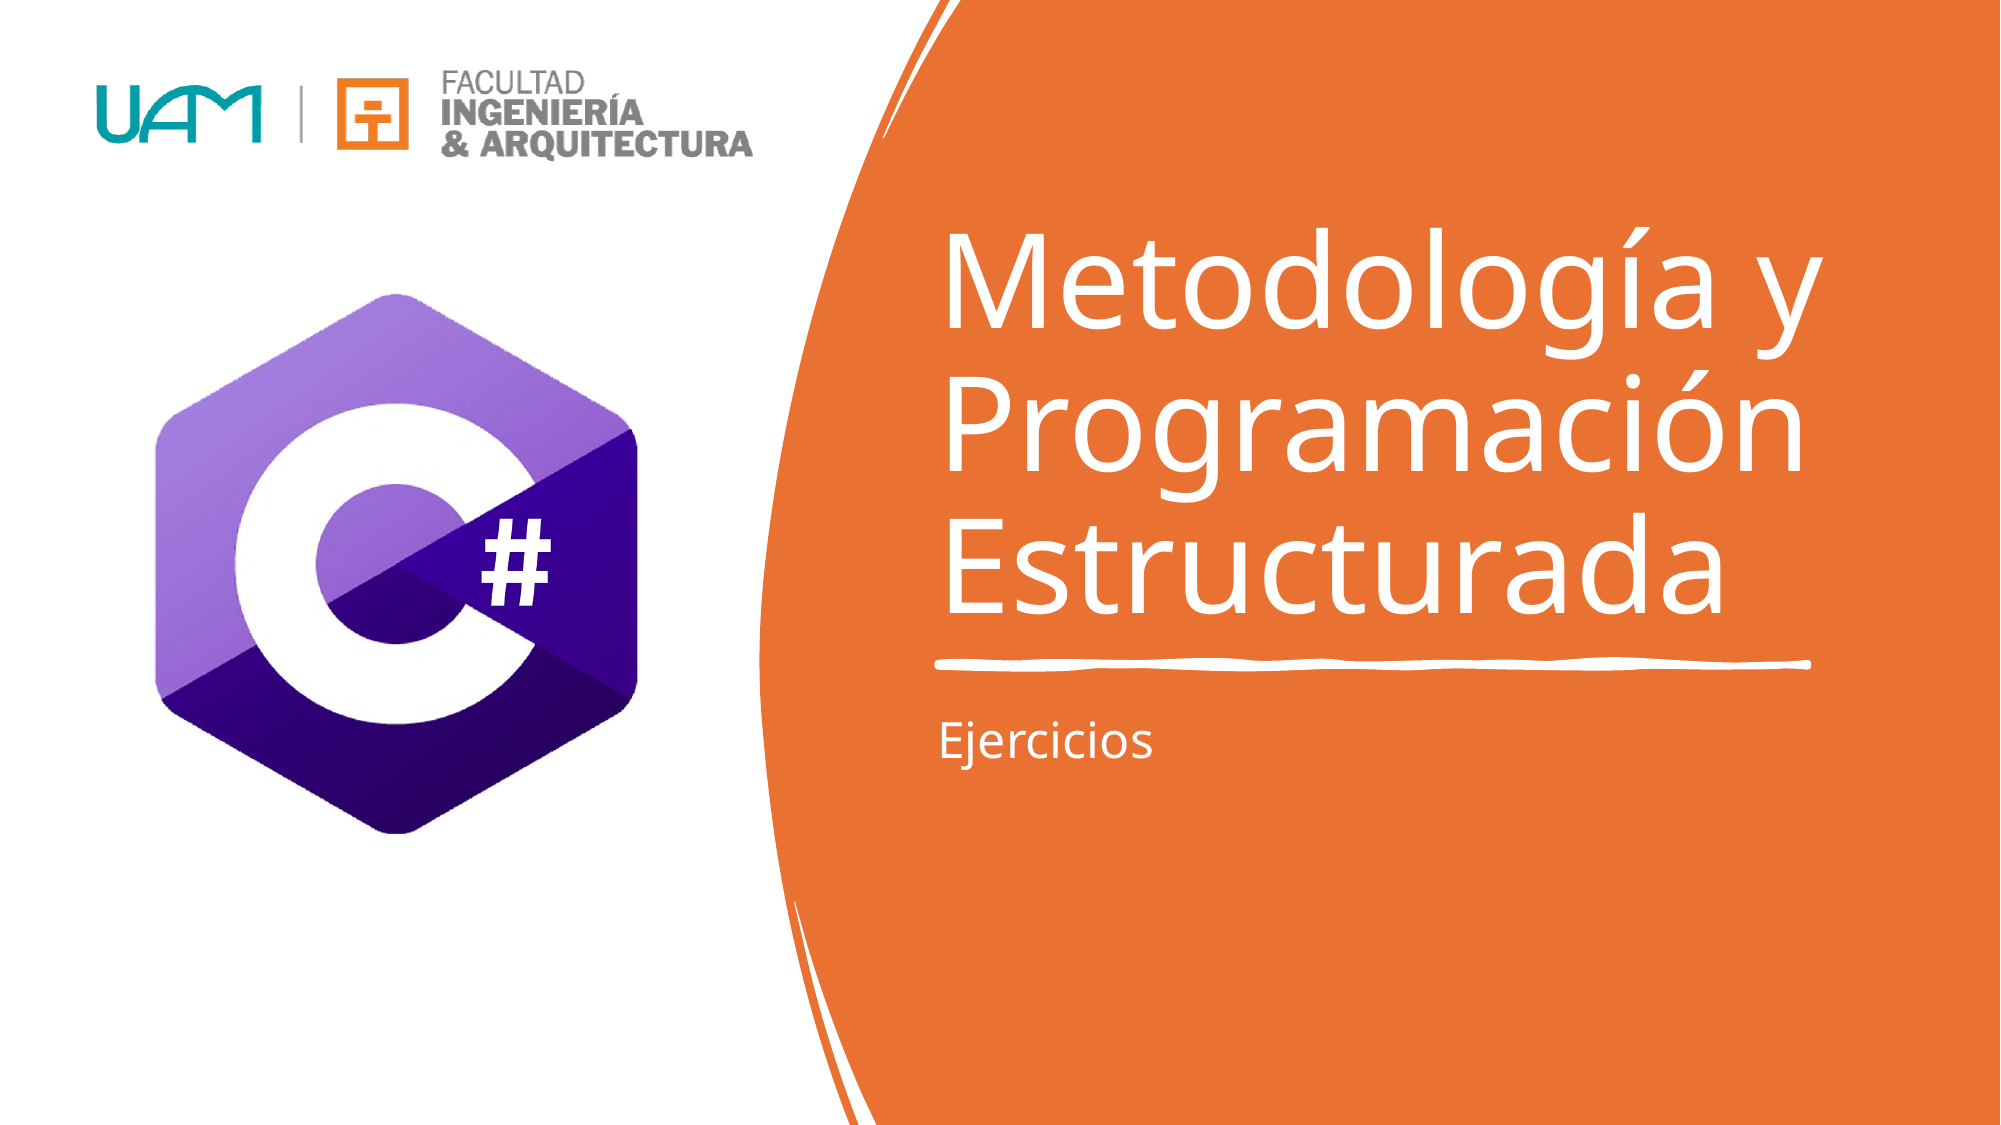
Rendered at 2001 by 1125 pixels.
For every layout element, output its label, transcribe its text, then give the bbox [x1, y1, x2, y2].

picture [124, 274, 679, 851]
text_box [0, 0, 939, 1125]
text_box [936, 659, 1810, 670]
subtitle Ejercicios [922, 707, 1849, 985]
text_box [759, 0, 2000, 1125]
title Metodología y Programación Estructurada [922, 125, 1849, 650]
text_box [889, 0, 960, 125]
picture [26, 8, 823, 222]
